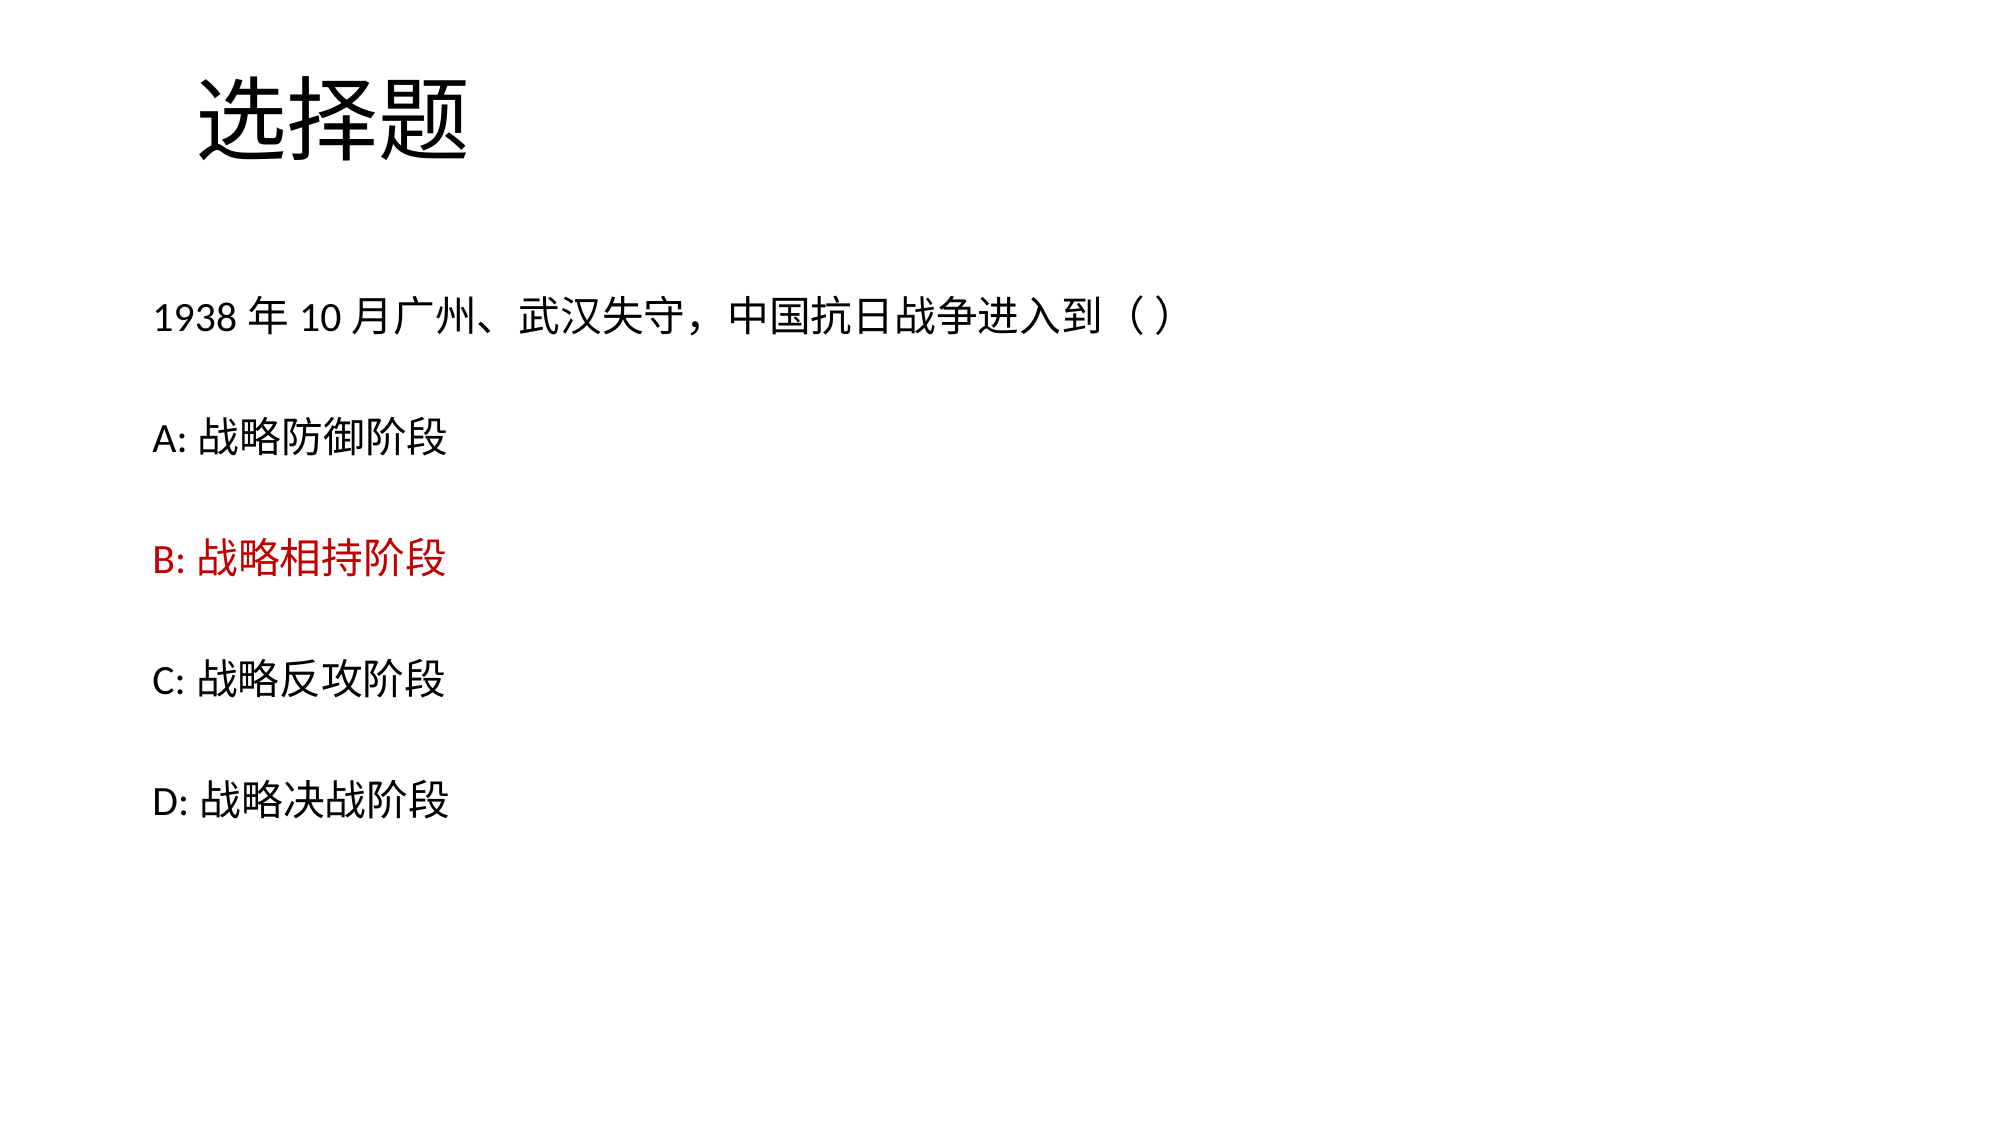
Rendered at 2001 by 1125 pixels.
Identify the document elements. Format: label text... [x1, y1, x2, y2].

title 选择题 [137, 14, 1863, 232]
list 1938年10月广州、武汉失守，中国抗日战争进入到（ ） A:战略防御阶段 B:战略相持阶段 C:战略反攻阶段 D:战略决战阶段 [137, 232, 2000, 1079]
